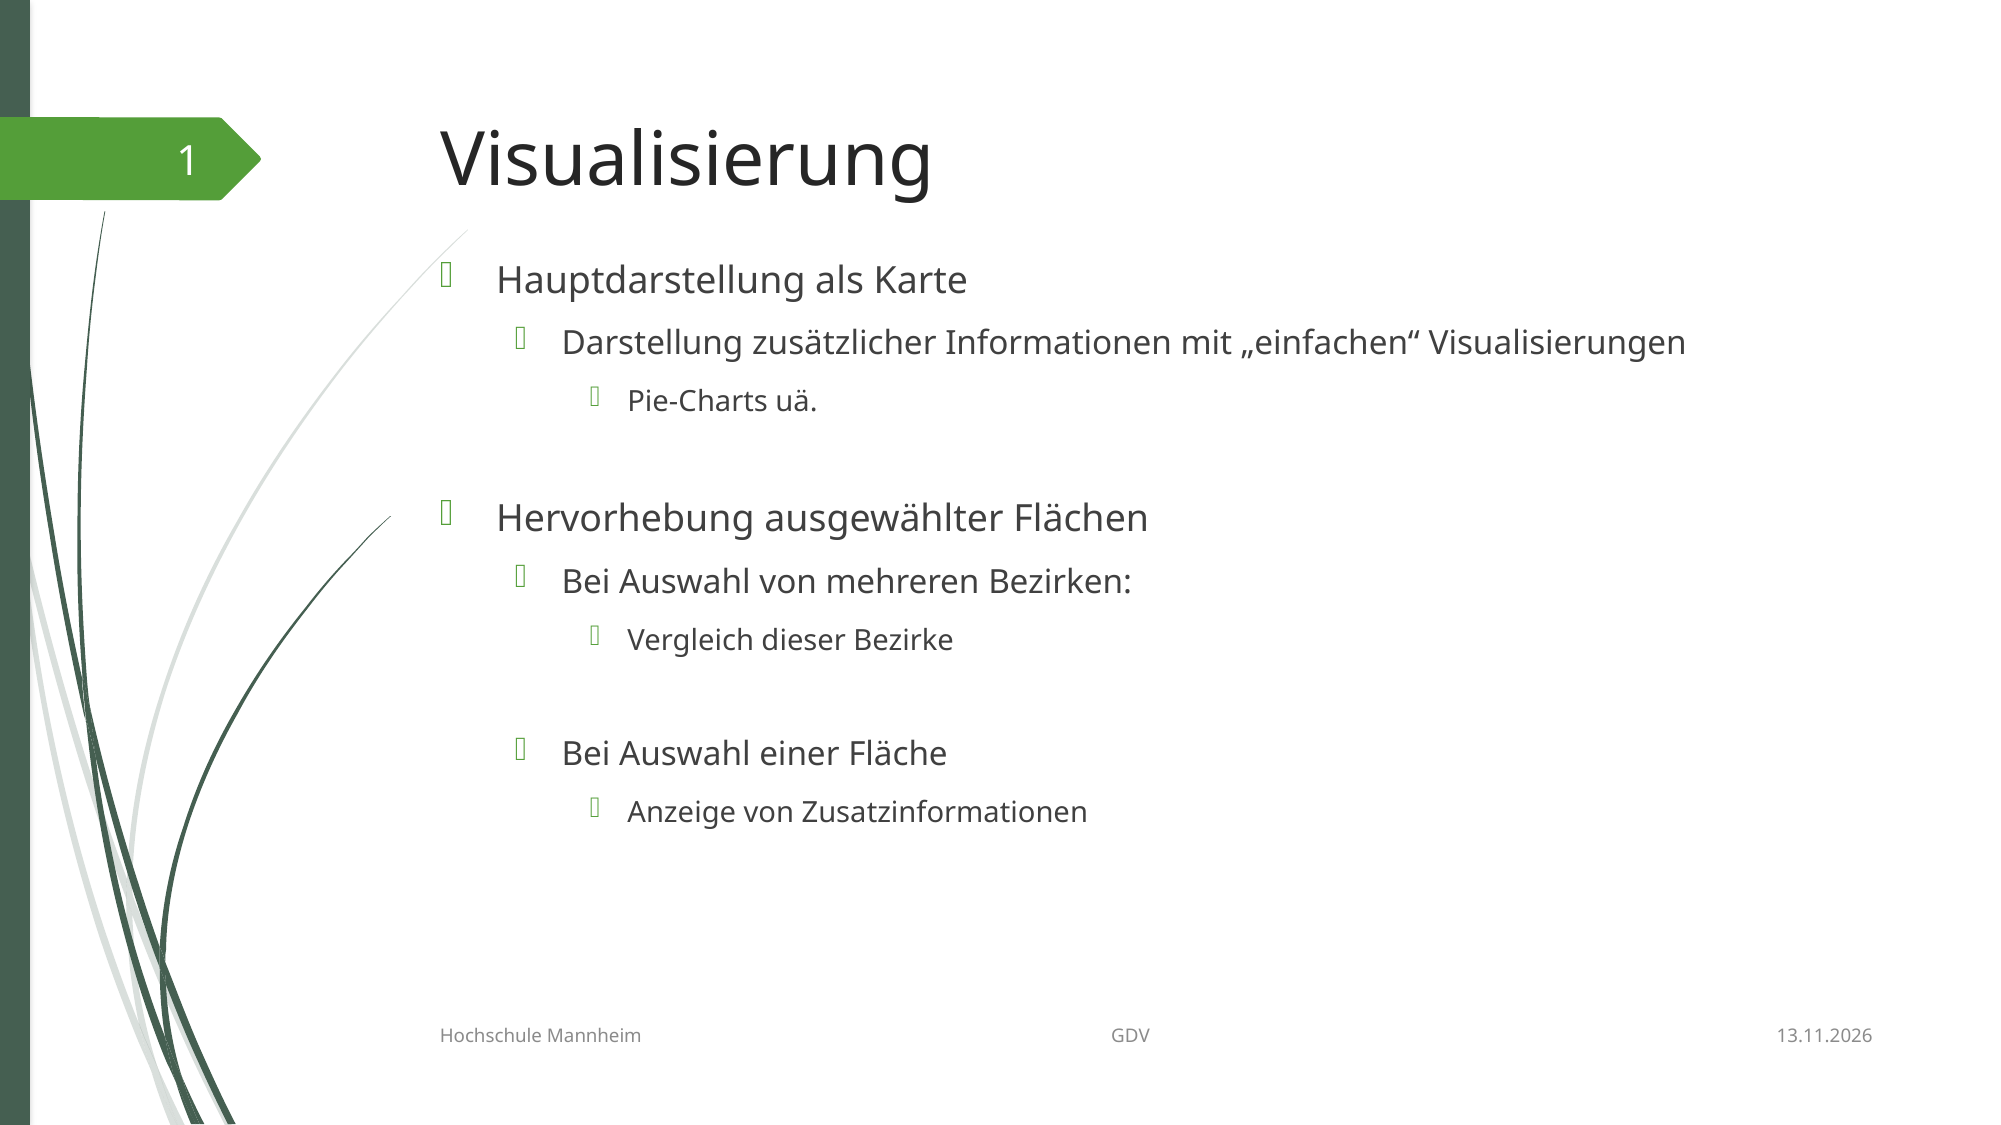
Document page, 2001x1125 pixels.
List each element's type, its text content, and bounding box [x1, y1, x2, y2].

title Visualisierung [425, 102, 1888, 248]
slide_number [1699, 1005, 1888, 1067]
slide_number 1 [87, 129, 216, 190]
footer Hochschule Mannheim GDV [424, 1006, 1675, 1067]
text_box Hauptdarstellung als Karte Darstellung zusätzlicher Informationen mit „einfachen“ Visualisierungen Pie-Charts uä. Hervorhebung ausgewählter Flächen Bei Auswahl von mehreren Bezirken: Vergleich dieser Bezirke Bei Auswahl einer Fläche Anzeige von Zusatzinformationen [424, 248, 1888, 970]
